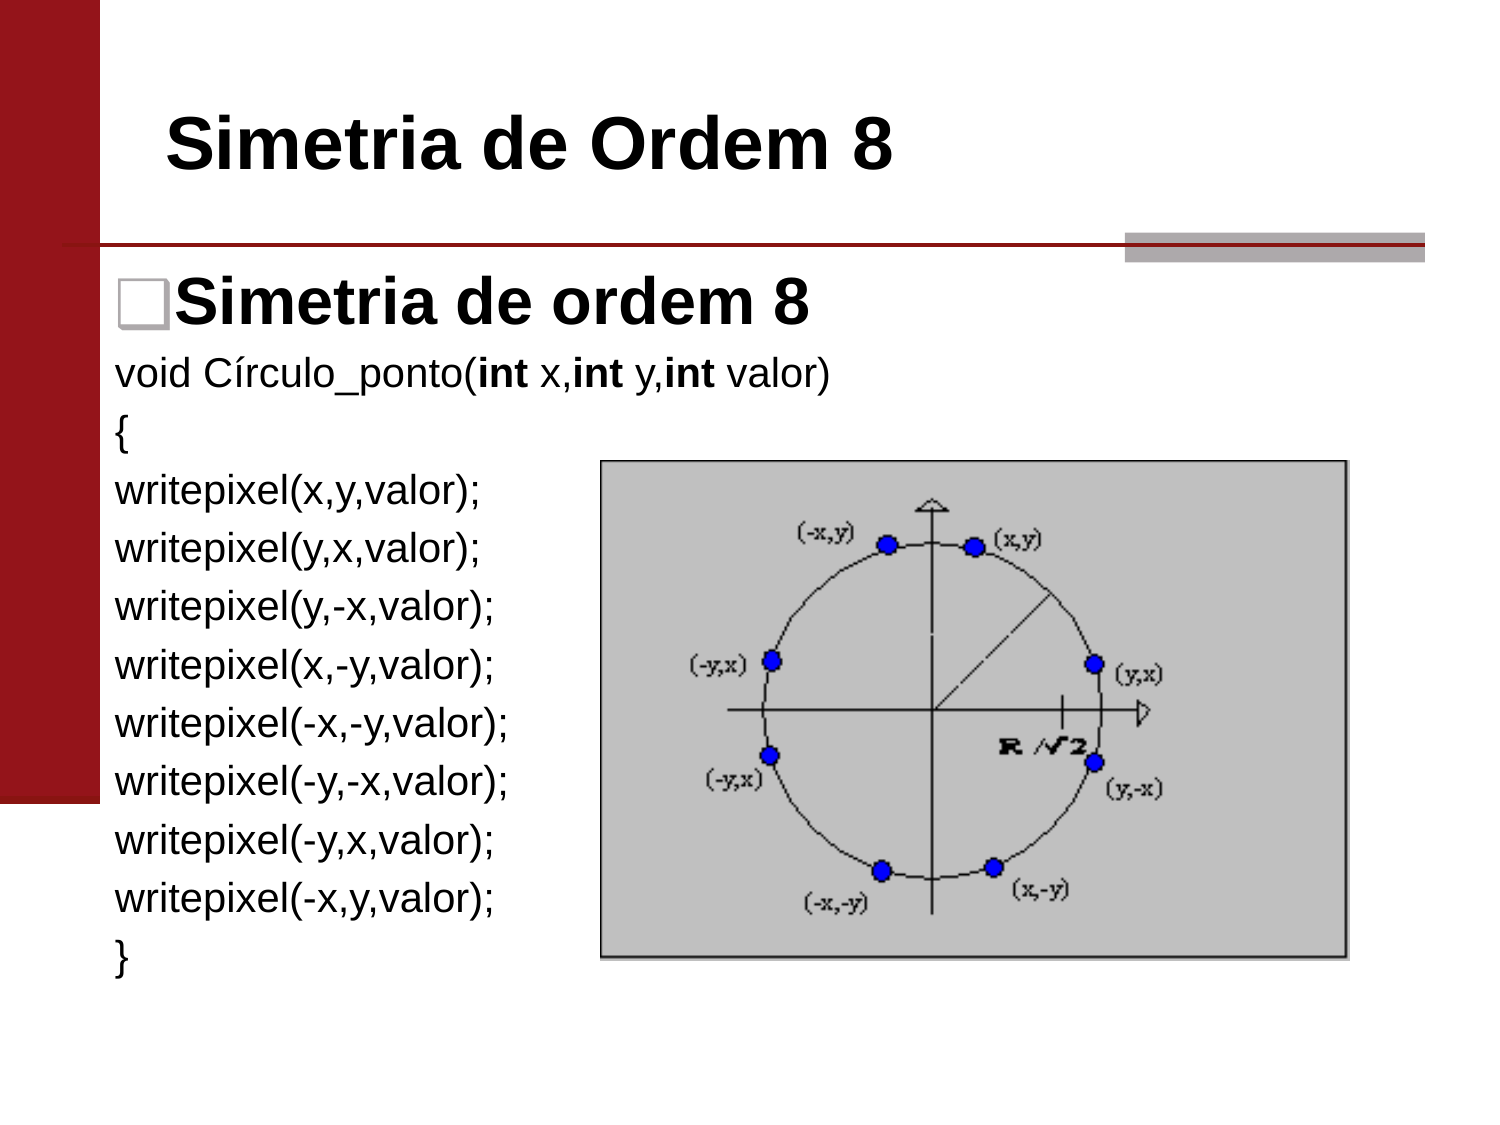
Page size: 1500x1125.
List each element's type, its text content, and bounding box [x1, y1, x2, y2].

list Simetria de ordem 8 void Círculo_ponto(int x,int y,int valor) { writepixel(x,y,valor); writepixel(y,x,valor); writepixel(y,-x,valor); writepixel(x,-y,valor); writepixel(-x,-y,valor); writepixel(-y,-x,valor); writepixel(-y,x,valor); writepixel(-x,y,valor); } [99, 249, 1438, 1100]
title Simetria de Ordem 8 [150, 45, 1425, 234]
picture [599, 460, 1351, 962]
